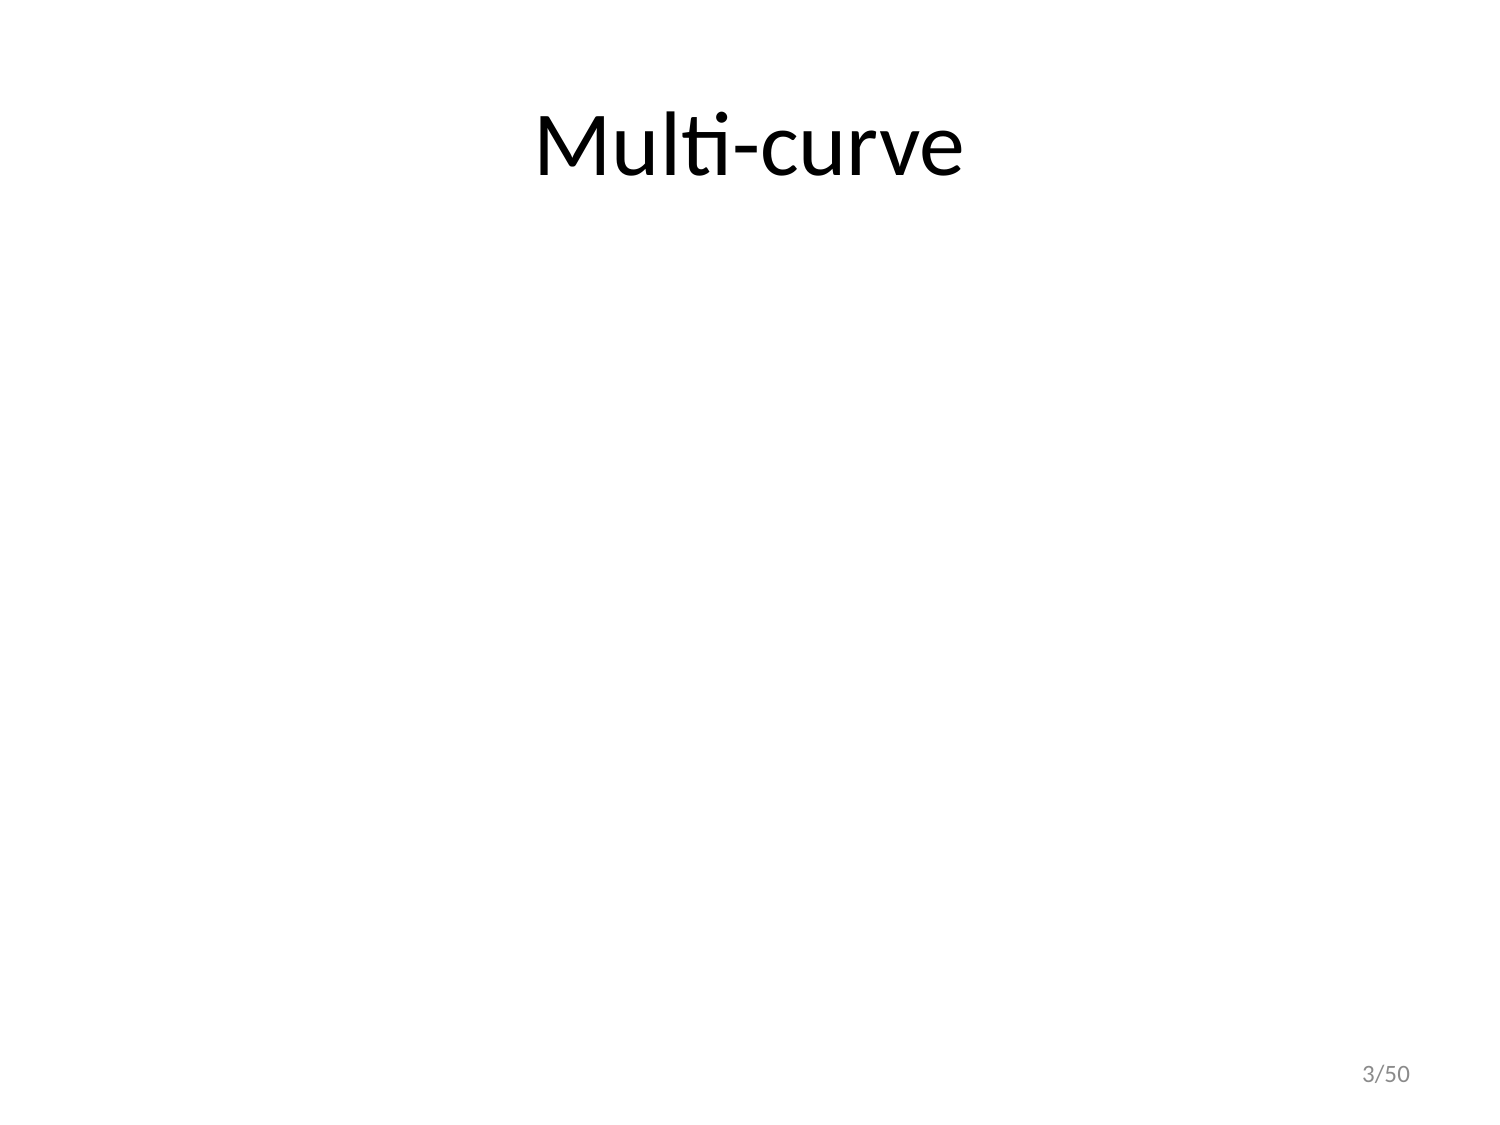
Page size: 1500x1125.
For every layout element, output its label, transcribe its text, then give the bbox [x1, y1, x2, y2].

title Multi-curve [75, 45, 1425, 233]
slide_number 3/50 [1074, 1042, 1425, 1103]
